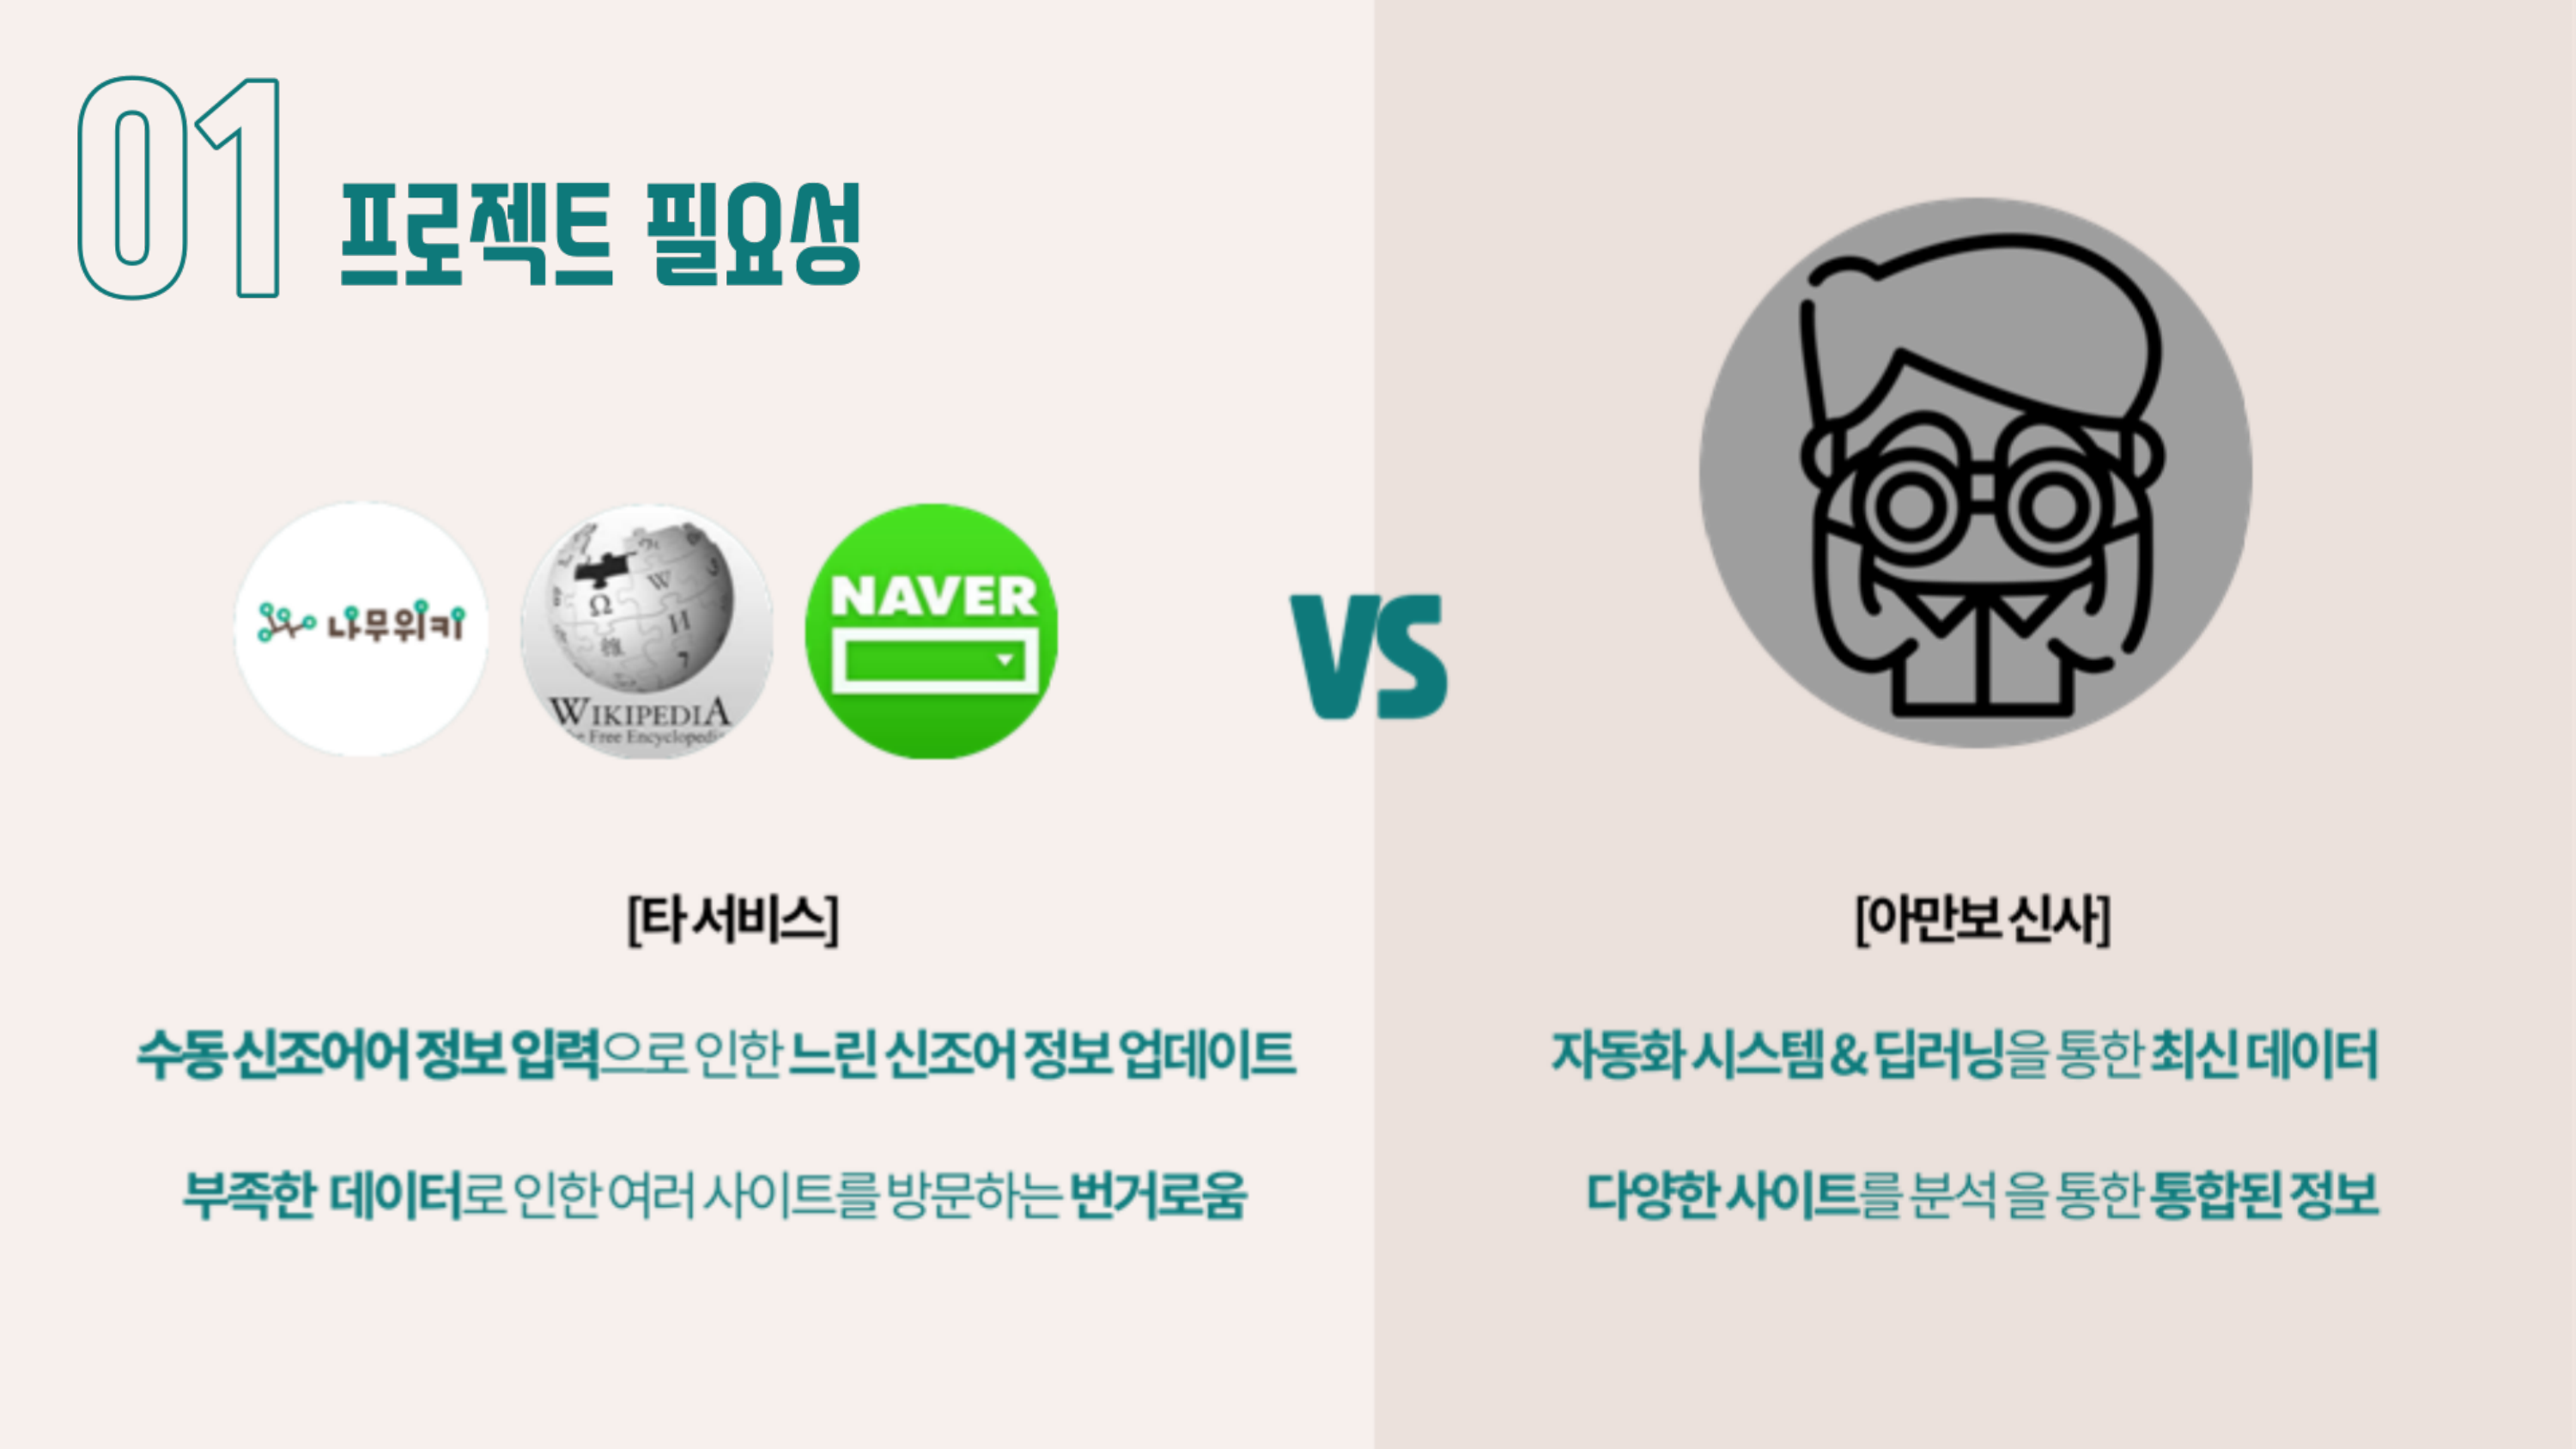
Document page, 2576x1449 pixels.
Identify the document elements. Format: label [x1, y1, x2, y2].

text_box [0, 0, 2576, 1449]
picture [0, 0, 923, 694]
